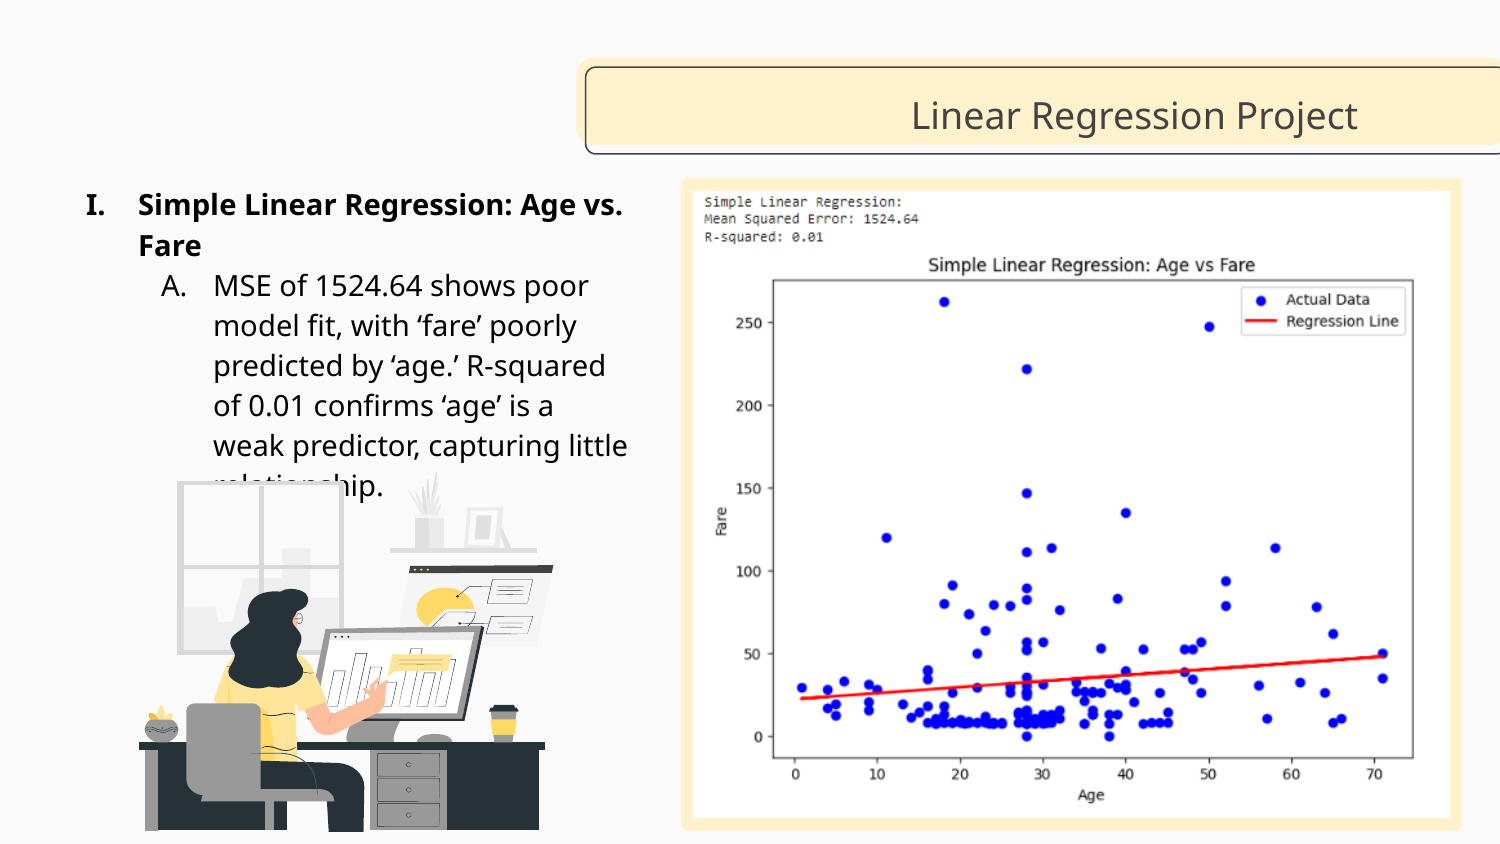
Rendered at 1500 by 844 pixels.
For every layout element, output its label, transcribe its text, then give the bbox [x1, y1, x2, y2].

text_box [139, 471, 554, 832]
title Linear Regression Project [663, 75, 1374, 154]
text_box Simple Linear Regression: Age vs. Fare MSE of 1524.64 shows poor model fit, with ‘fare’ poorly predicted by ‘age.’ R-squared of 0.01 confirms ‘age’ is a weak predictor, capturing little relationship. [48, 166, 645, 434]
picture [692, 190, 1450, 819]
